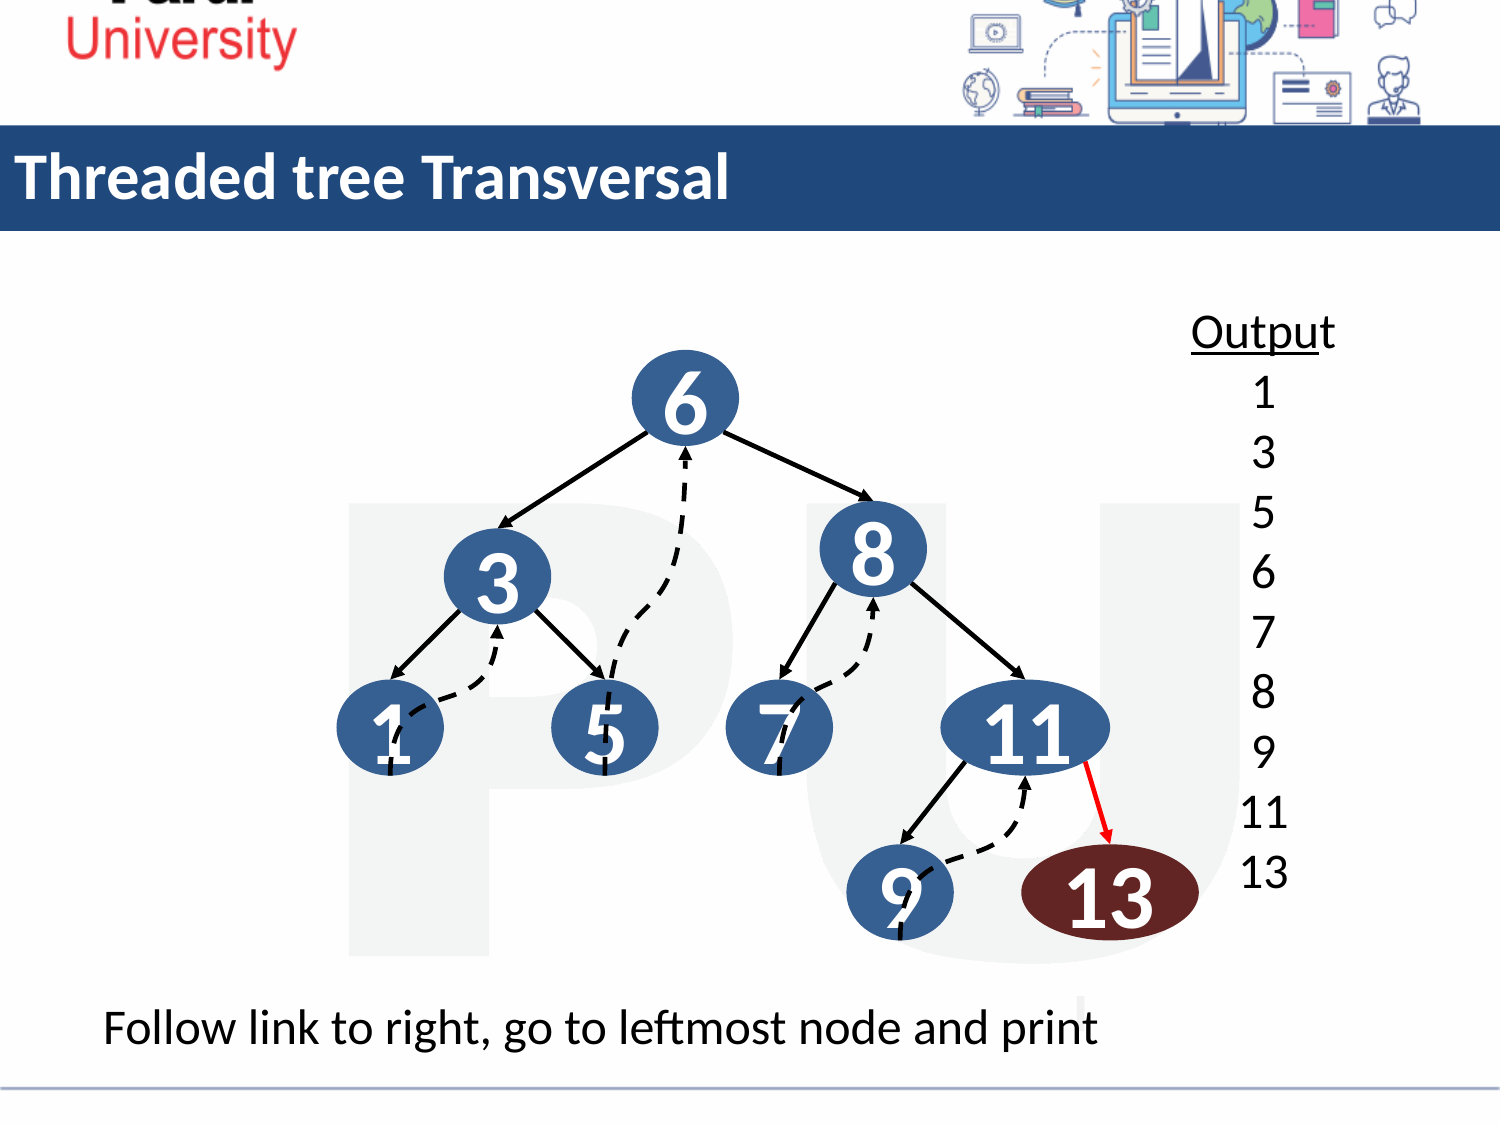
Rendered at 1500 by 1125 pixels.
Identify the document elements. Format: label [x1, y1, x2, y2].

text_box [336, 349, 1200, 941]
picture [0, 0, 1500, 1125]
